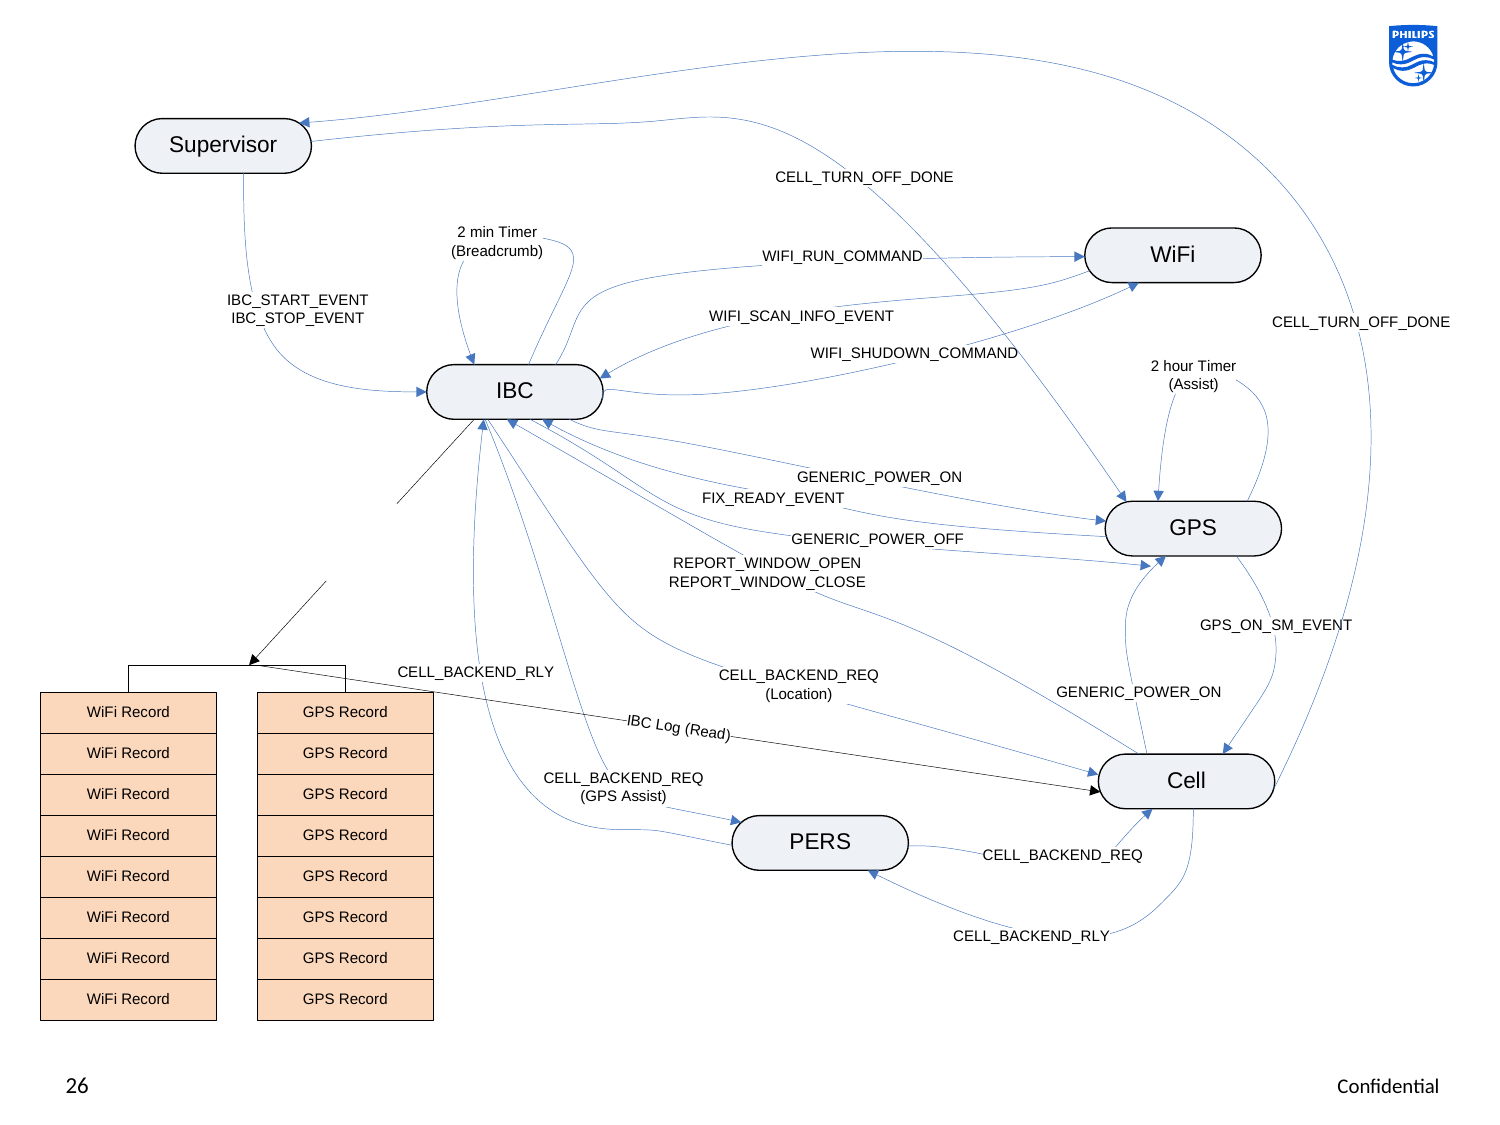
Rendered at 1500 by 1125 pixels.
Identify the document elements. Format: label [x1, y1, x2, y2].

picture [37, 37, 1463, 1026]
